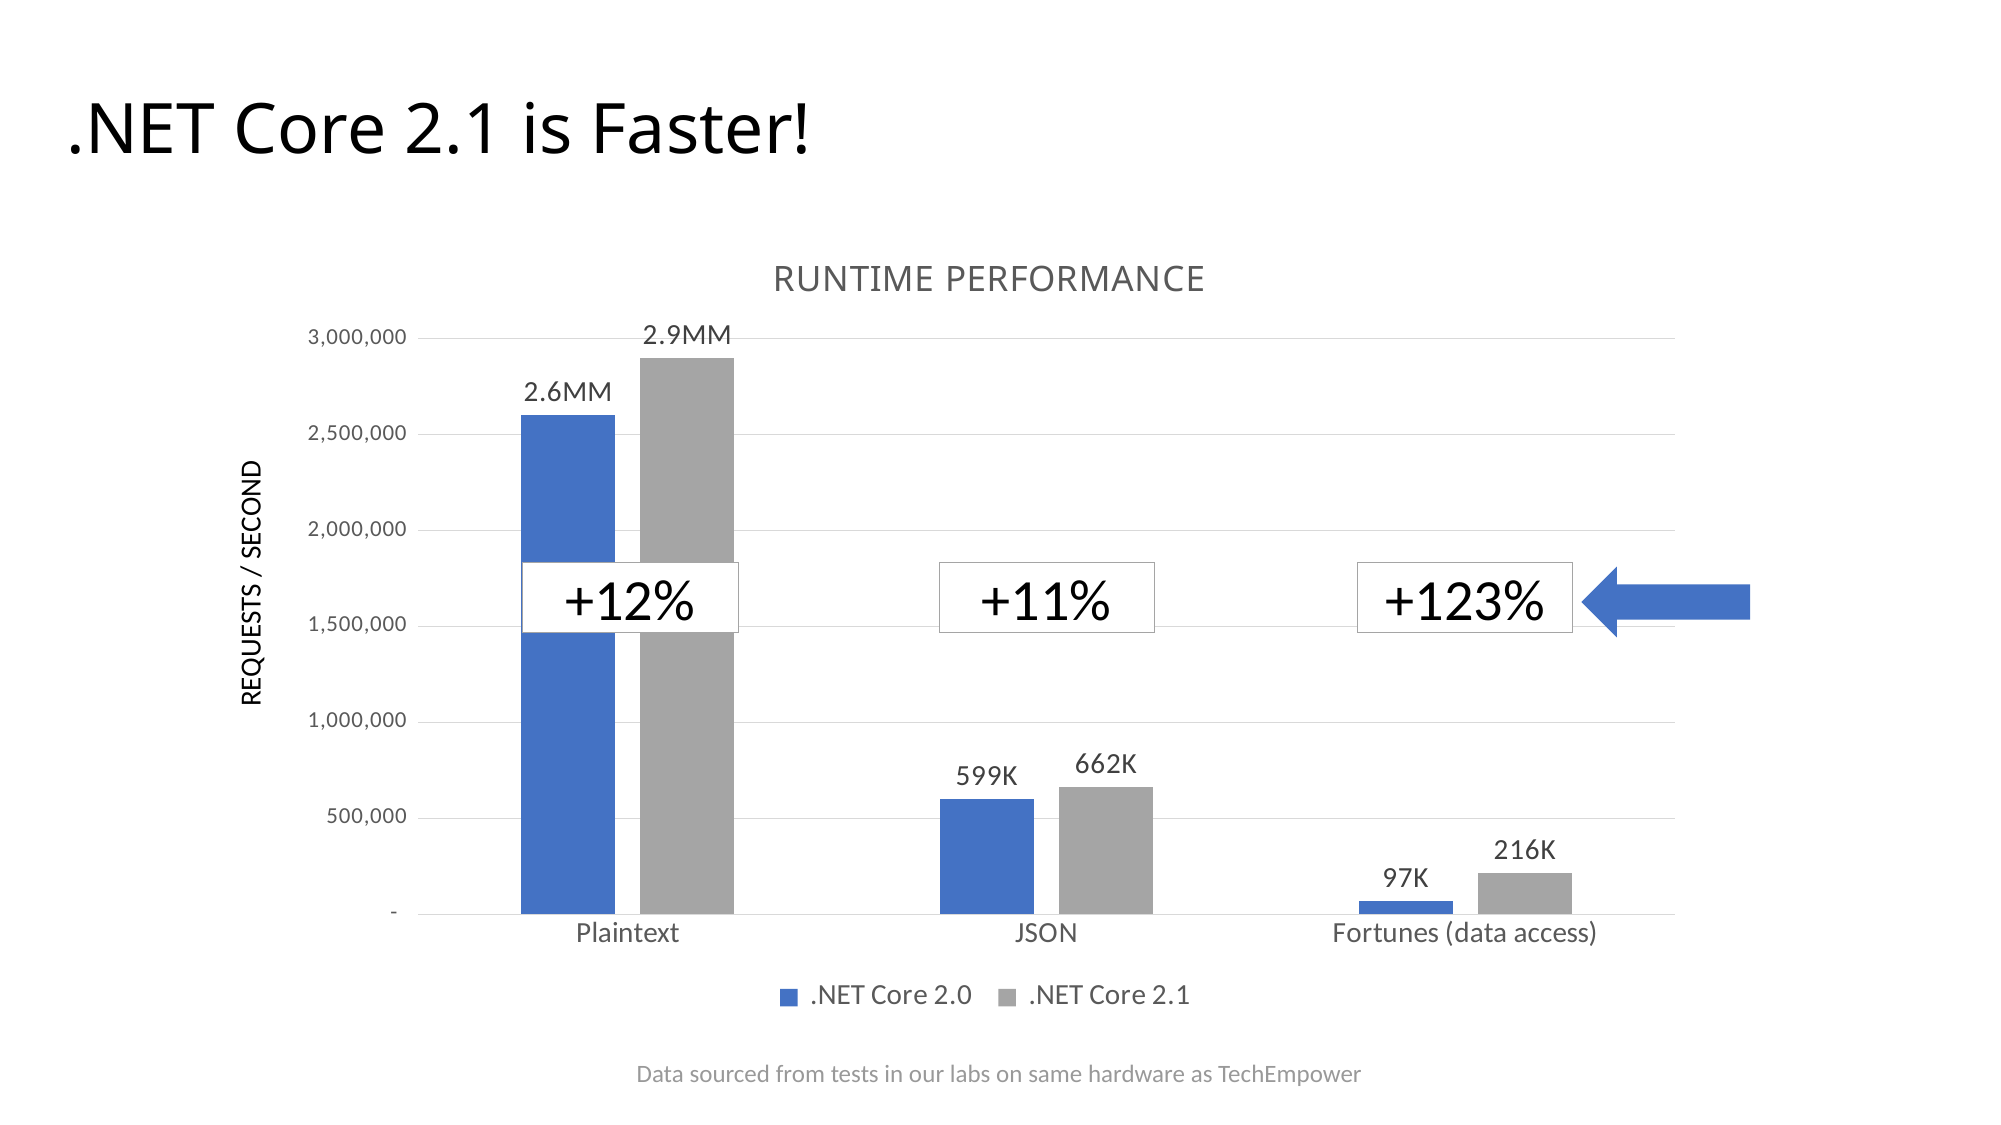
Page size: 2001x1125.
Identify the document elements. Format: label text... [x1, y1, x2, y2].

text_box Data sourced from tests in our labs on same hardware as TechEmpower [0, 1050, 2000, 1095]
title .NET Core 2.1 is Faster! [51, 85, 1859, 177]
text_box [1704, 583, 1751, 621]
text_box REQUESTS / SECOND [231, 460, 267, 707]
chart [274, 219, 1704, 1019]
